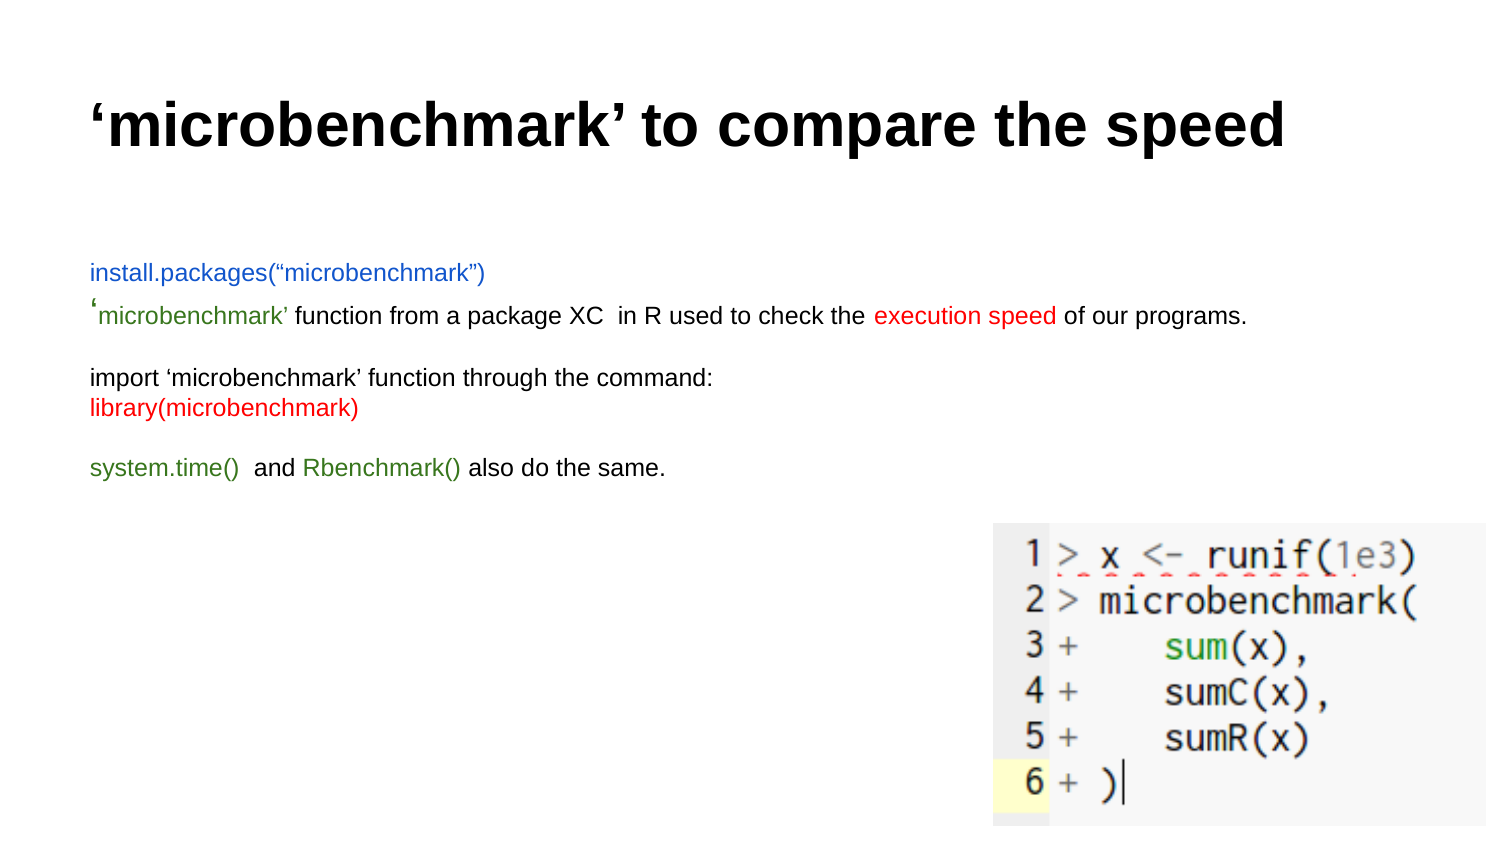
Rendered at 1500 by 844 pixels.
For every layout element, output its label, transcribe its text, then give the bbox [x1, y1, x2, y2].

text_box install.packages(“microbenchmark”) ‘microbenchmark’ function from a package XC in R used to check the execution speed of our programs. import ‘microbenchmark’ function through the command: library(microbenchmark) system.time() and Rbenchmark() also do the same. [75, 196, 1425, 808]
text_box ‘microbenchmark’ to compare the speed [75, 33, 1425, 175]
picture [992, 522, 1486, 827]
